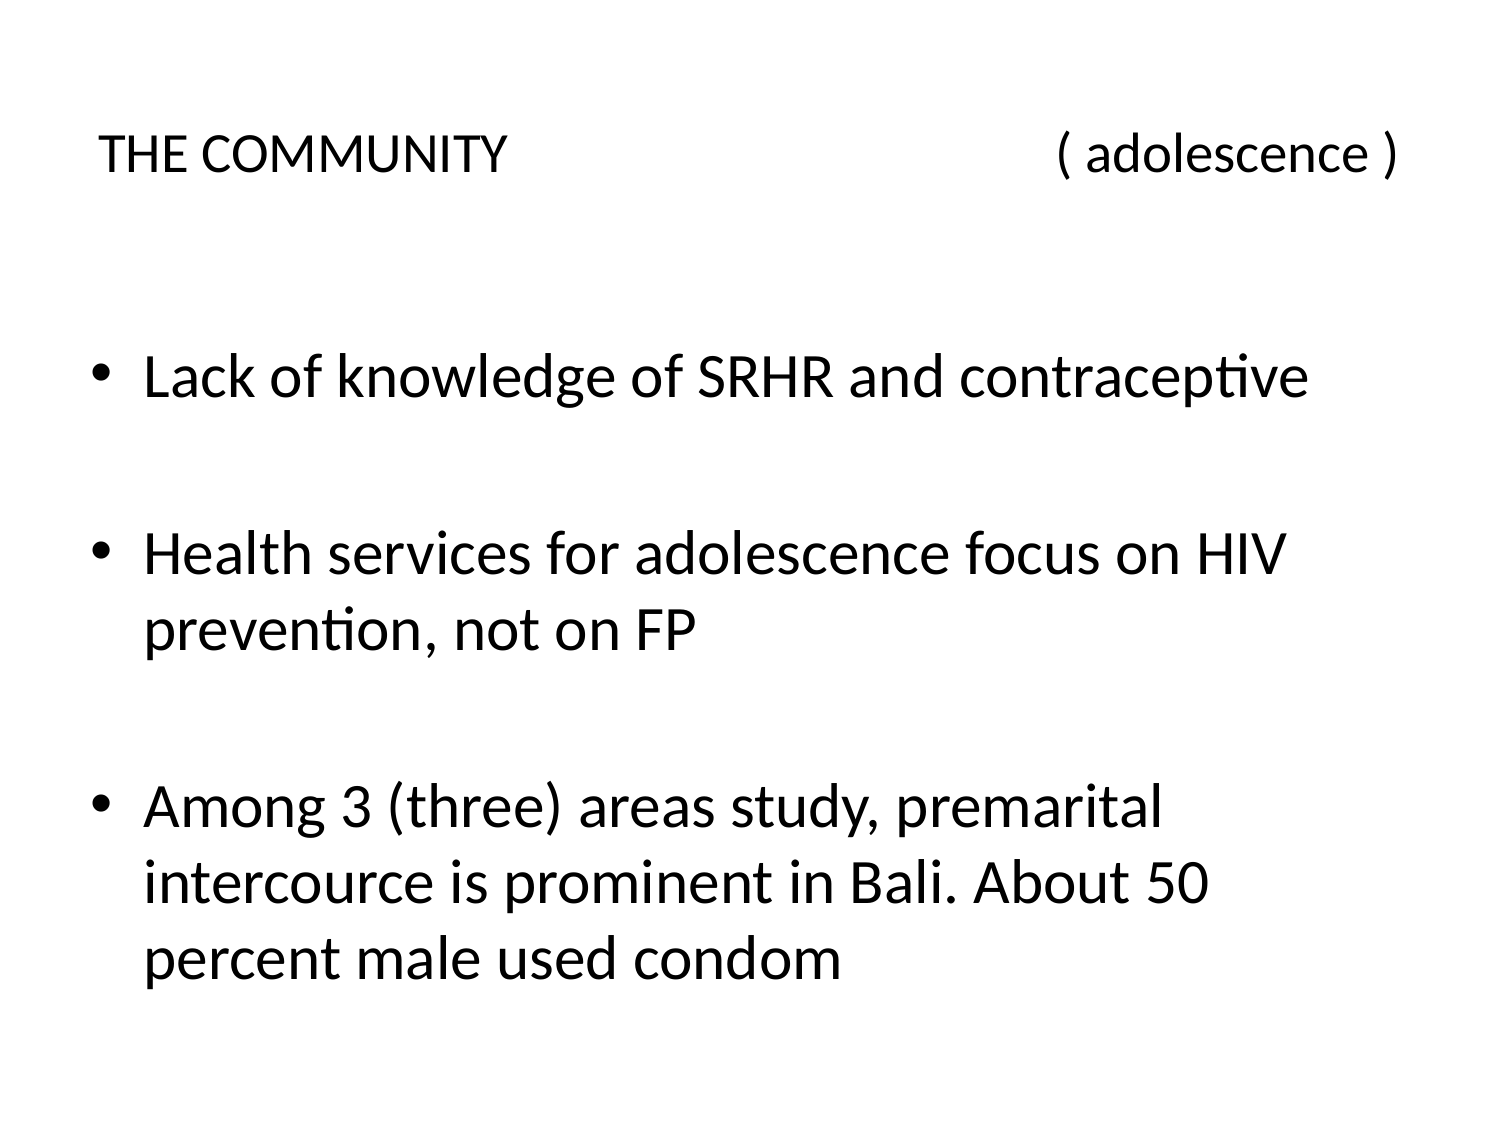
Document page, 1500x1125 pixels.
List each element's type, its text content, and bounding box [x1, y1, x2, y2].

title THE COMMUNITY ( adolescence ) [75, 80, 1425, 220]
list Lack of knowledge of SRHR and contraceptive Health services for adolescence focus on HIV prevention, not on FP Among 3 (three) areas study, premarital intercource is prominent in Bali. About 50 percent male used condom [75, 326, 1425, 1005]
